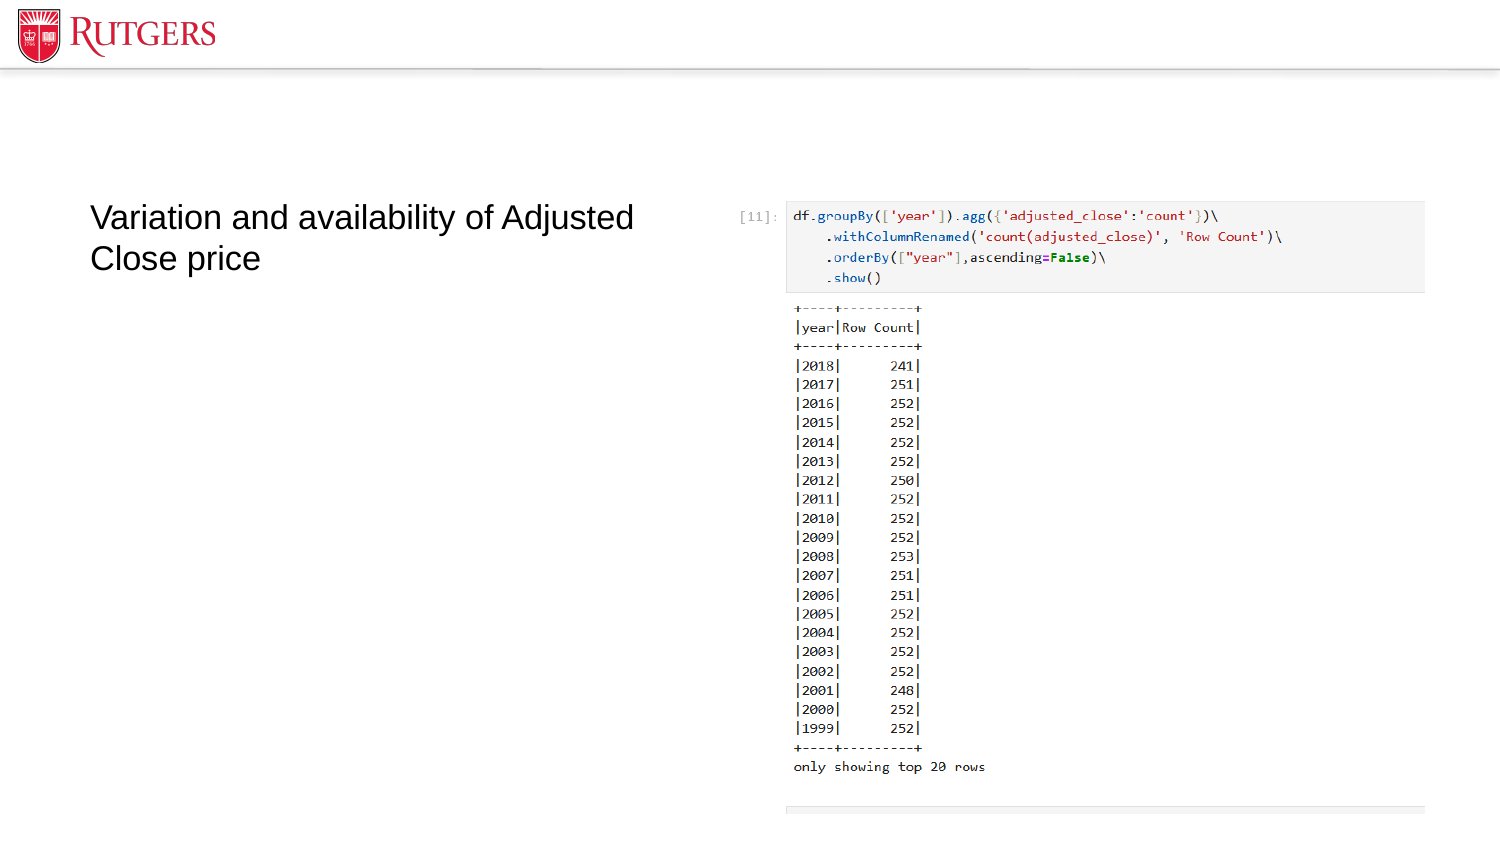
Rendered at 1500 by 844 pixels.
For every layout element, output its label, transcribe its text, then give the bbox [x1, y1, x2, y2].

list Variation and availability of Adjusted Close price [75, 187, 722, 746]
picture [731, 193, 1426, 814]
picture [18, 9, 215, 63]
